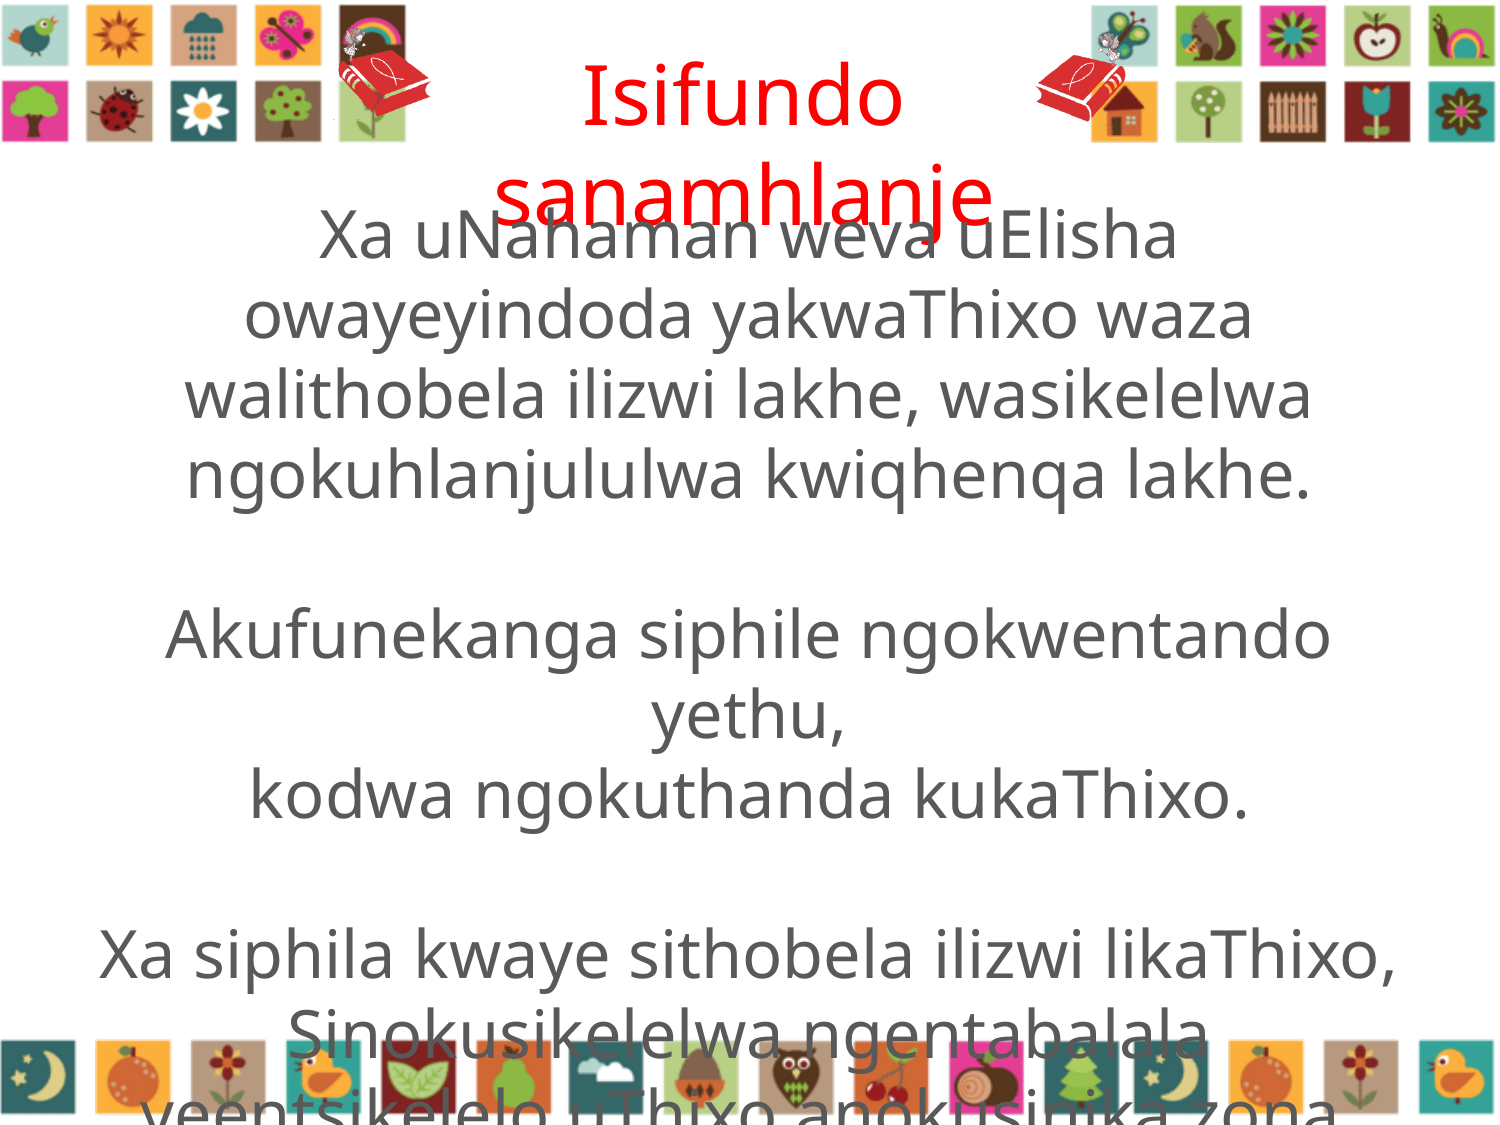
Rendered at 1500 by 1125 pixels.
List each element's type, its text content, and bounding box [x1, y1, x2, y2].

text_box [0, 1028, 1500, 1118]
text_box Xa uNahaman weva uElisha owayeyindoda yakwaThixo waza walithobela ilizwi lakhe, wasikelelwa ngokuhlanjululwa kwiqhenqa lakhe. Akufunekanga siphile ngokwentando yethu, kodwa ngokuthanda kukaThixo. Xa siphila kwaye sithobela ilizwi likaThixo, Sinokusikelelwa ngentabalala yeentsikelelo uThixo anokusinika zona. [76, 184, 1424, 1027]
picture [0, 3, 463, 150]
picture [1003, 3, 1500, 150]
text_box Isifundo sanamhlanje [411, 34, 1077, 184]
